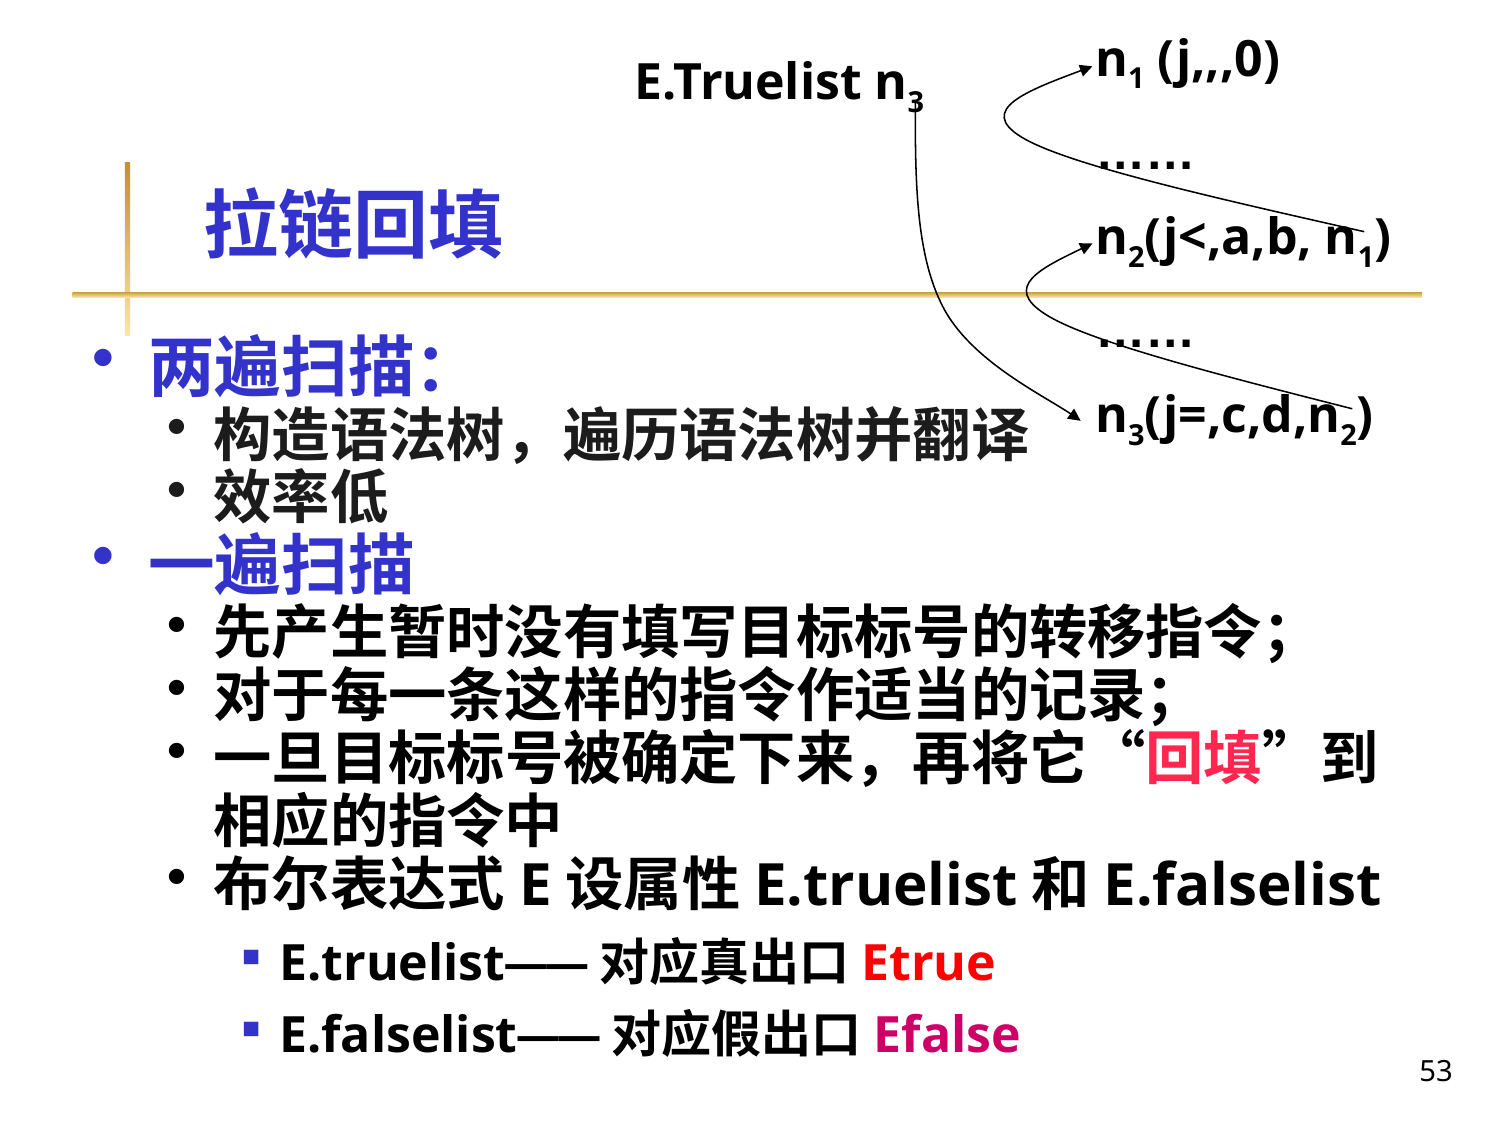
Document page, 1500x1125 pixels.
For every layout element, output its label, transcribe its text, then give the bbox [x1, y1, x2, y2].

title 拉链回填 [188, 137, 597, 275]
list 两遍扫描： 构造语法树，遍历语法树并翻译 效率低 一遍扫描 先产生暂时没有填写目标标号的转移指令； 对于每一条这样的指令作适当的记录； 一旦目标标号被确定下来，再将它“回填”到相应的指令中 布尔表达式E设属性E.truelist和E.falselist E.truelist——对应真出口Etrue E.falselist——对应假出口Efalse [76, 326, 1446, 1071]
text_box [619, 18, 1448, 454]
slide_number 53 [1154, 1023, 1468, 1100]
